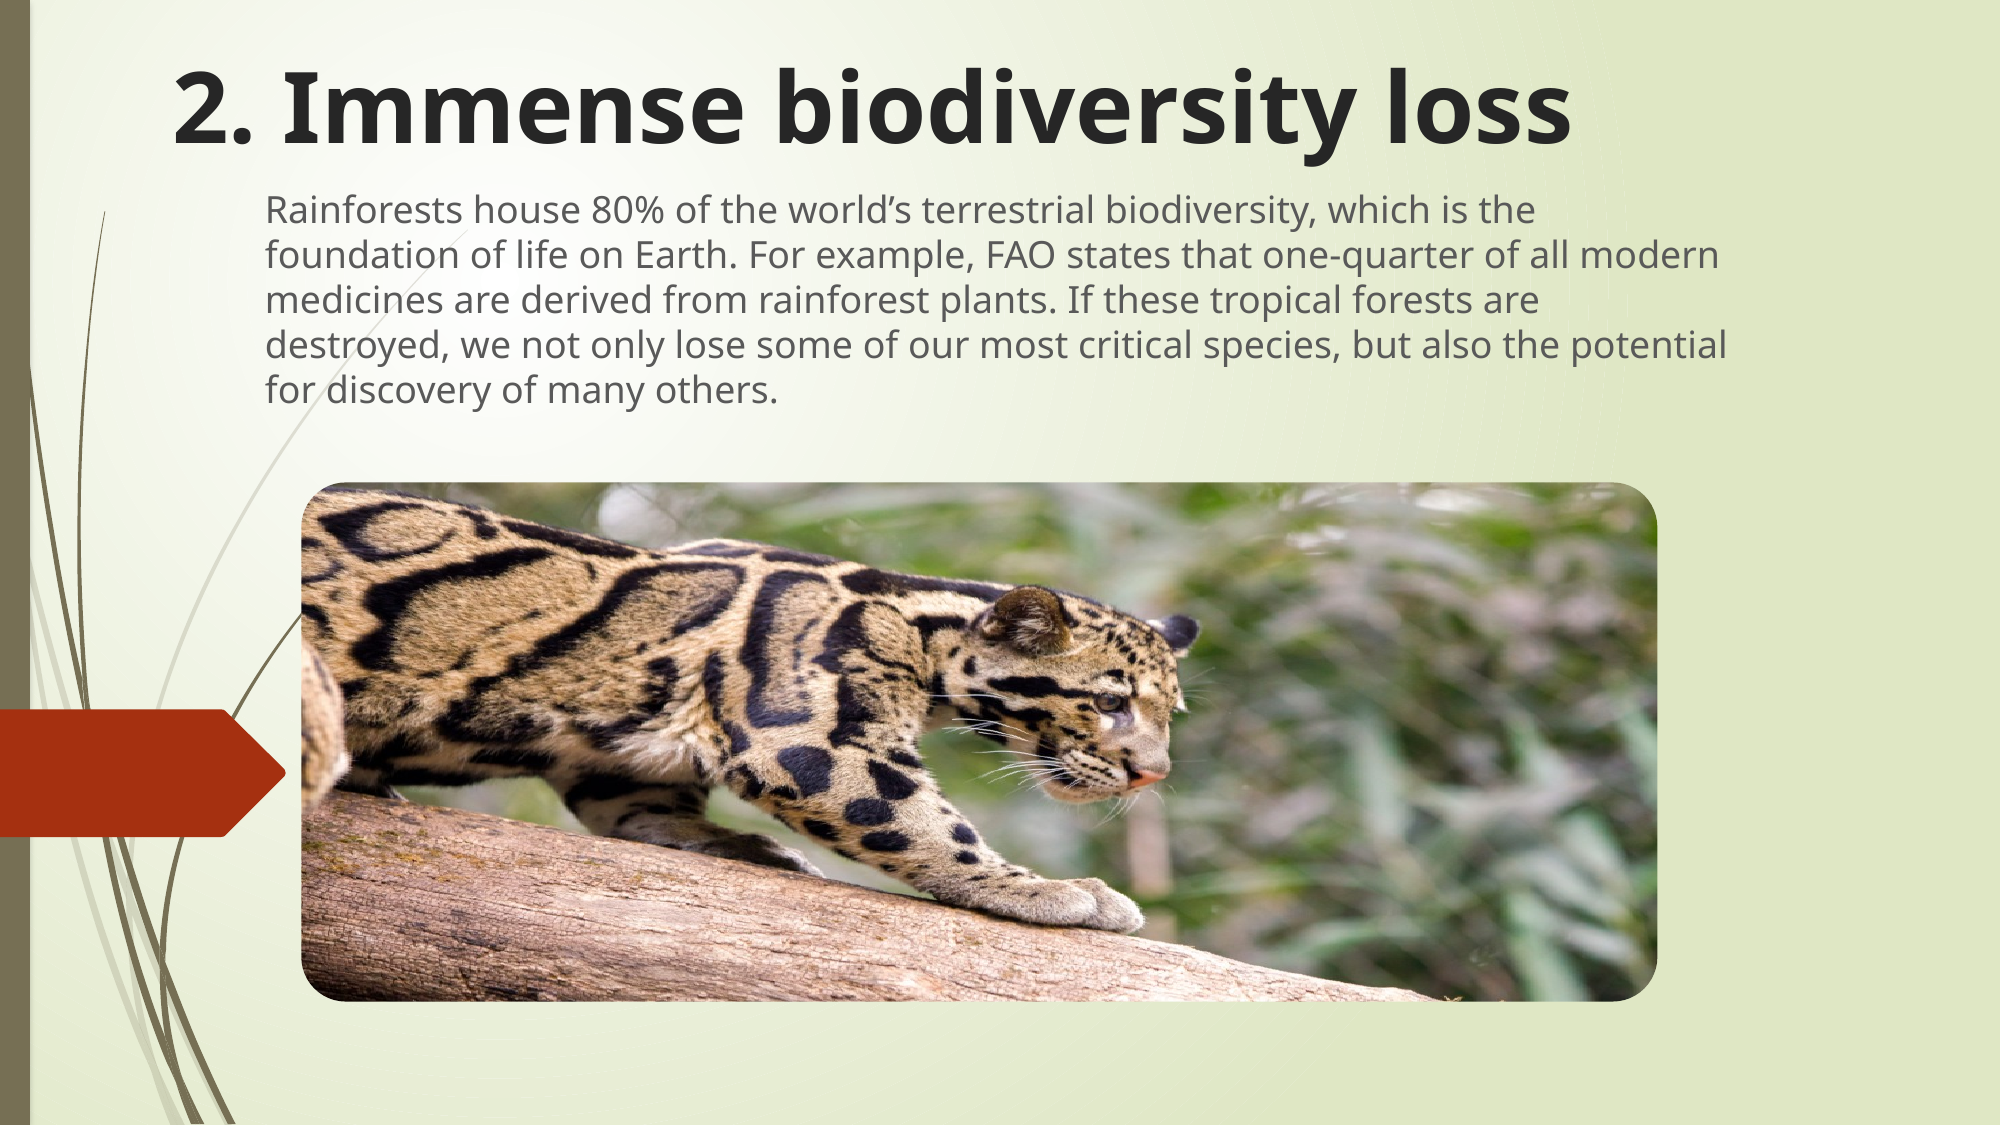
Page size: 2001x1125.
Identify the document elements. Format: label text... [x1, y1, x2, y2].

subtitle Rainforests house 80% of the world’s terrestrial biodiversity, which is the foundation of life on Earth. For example, FAO states that one-quarter of all modern medicines are derived from rainforest plants. If these tropical forests are destroyed, we not only lose some of our most critical species, but also the potential for discovery of many others. [249, 178, 1750, 863]
picture [301, 482, 1658, 1002]
title 2. Immense biodiversity loss [157, 0, 1658, 290]
